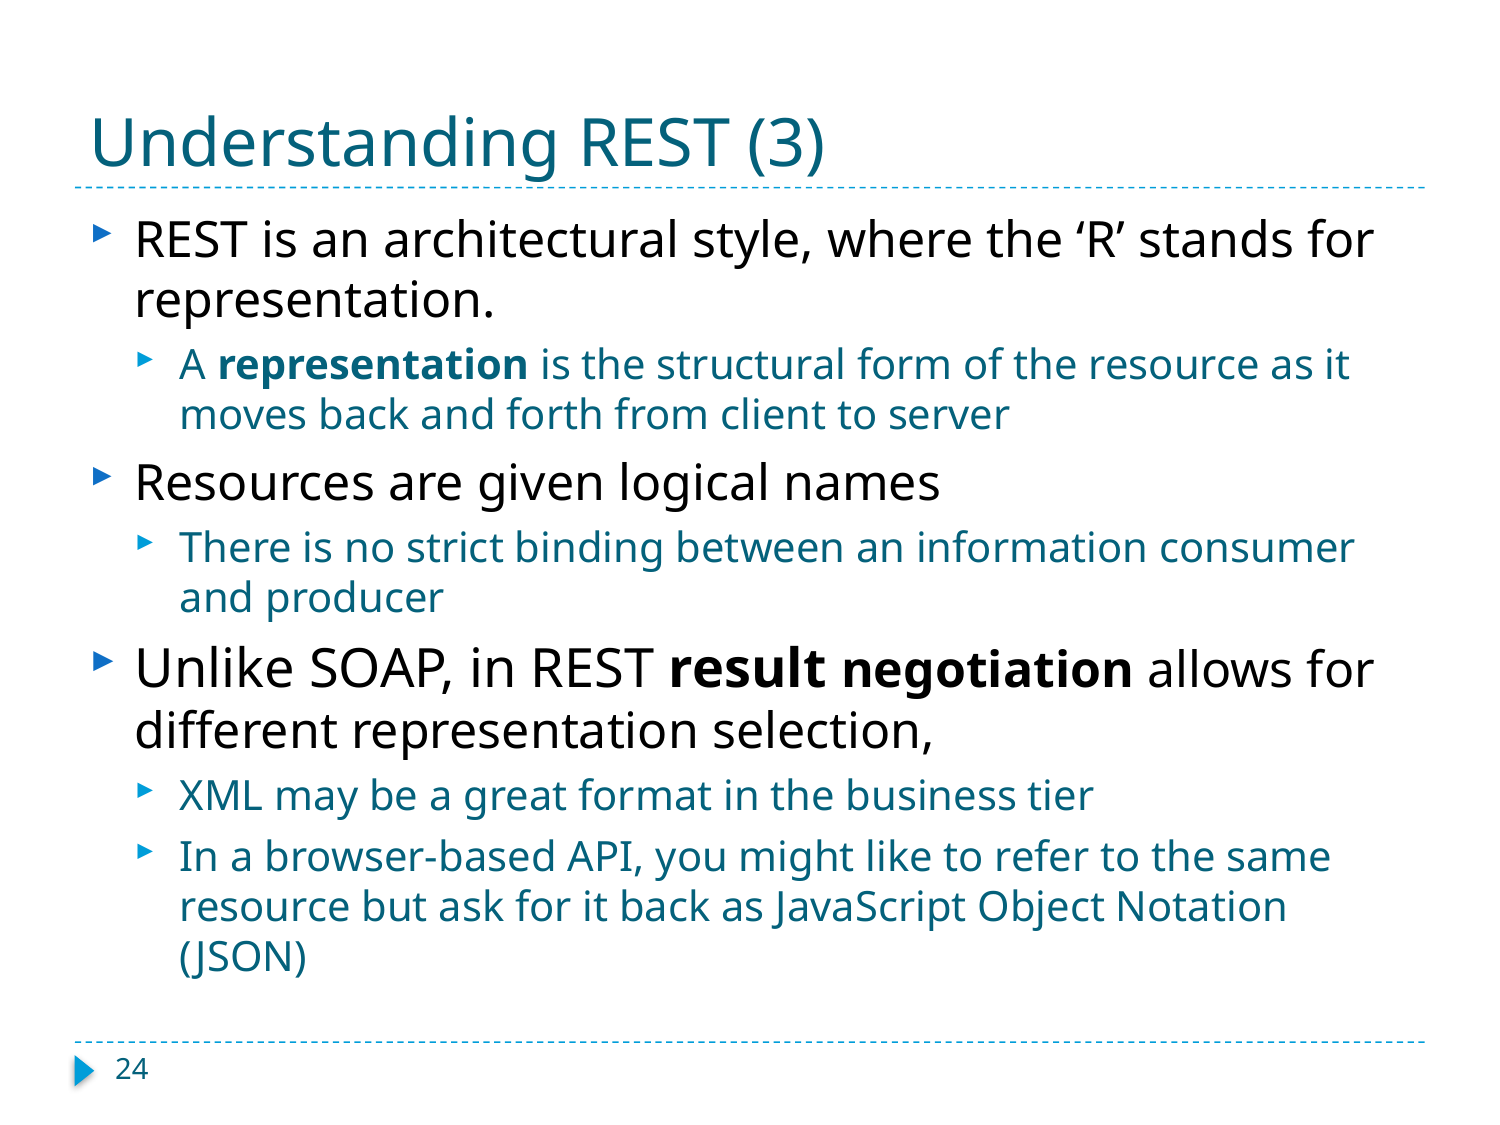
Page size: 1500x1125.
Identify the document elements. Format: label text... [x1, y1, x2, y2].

title Understanding REST (3) [75, 24, 1425, 188]
slide_number 24 [100, 1042, 426, 1103]
list REST is an architectural style, where the ‘R’ stands for representation. A representation is the structural form of the resource as it moves back and forth from client to server Resources are given logical names There is no strict binding between an information consumer and producer Unlike SOAP, in REST result negotiation allows for different representation selection, XML may be a great format in the business tier In a browser-based API, you might like to refer to the same resource but ask for it back as JavaScript Object Notation (JSON) [75, 200, 1425, 1010]
